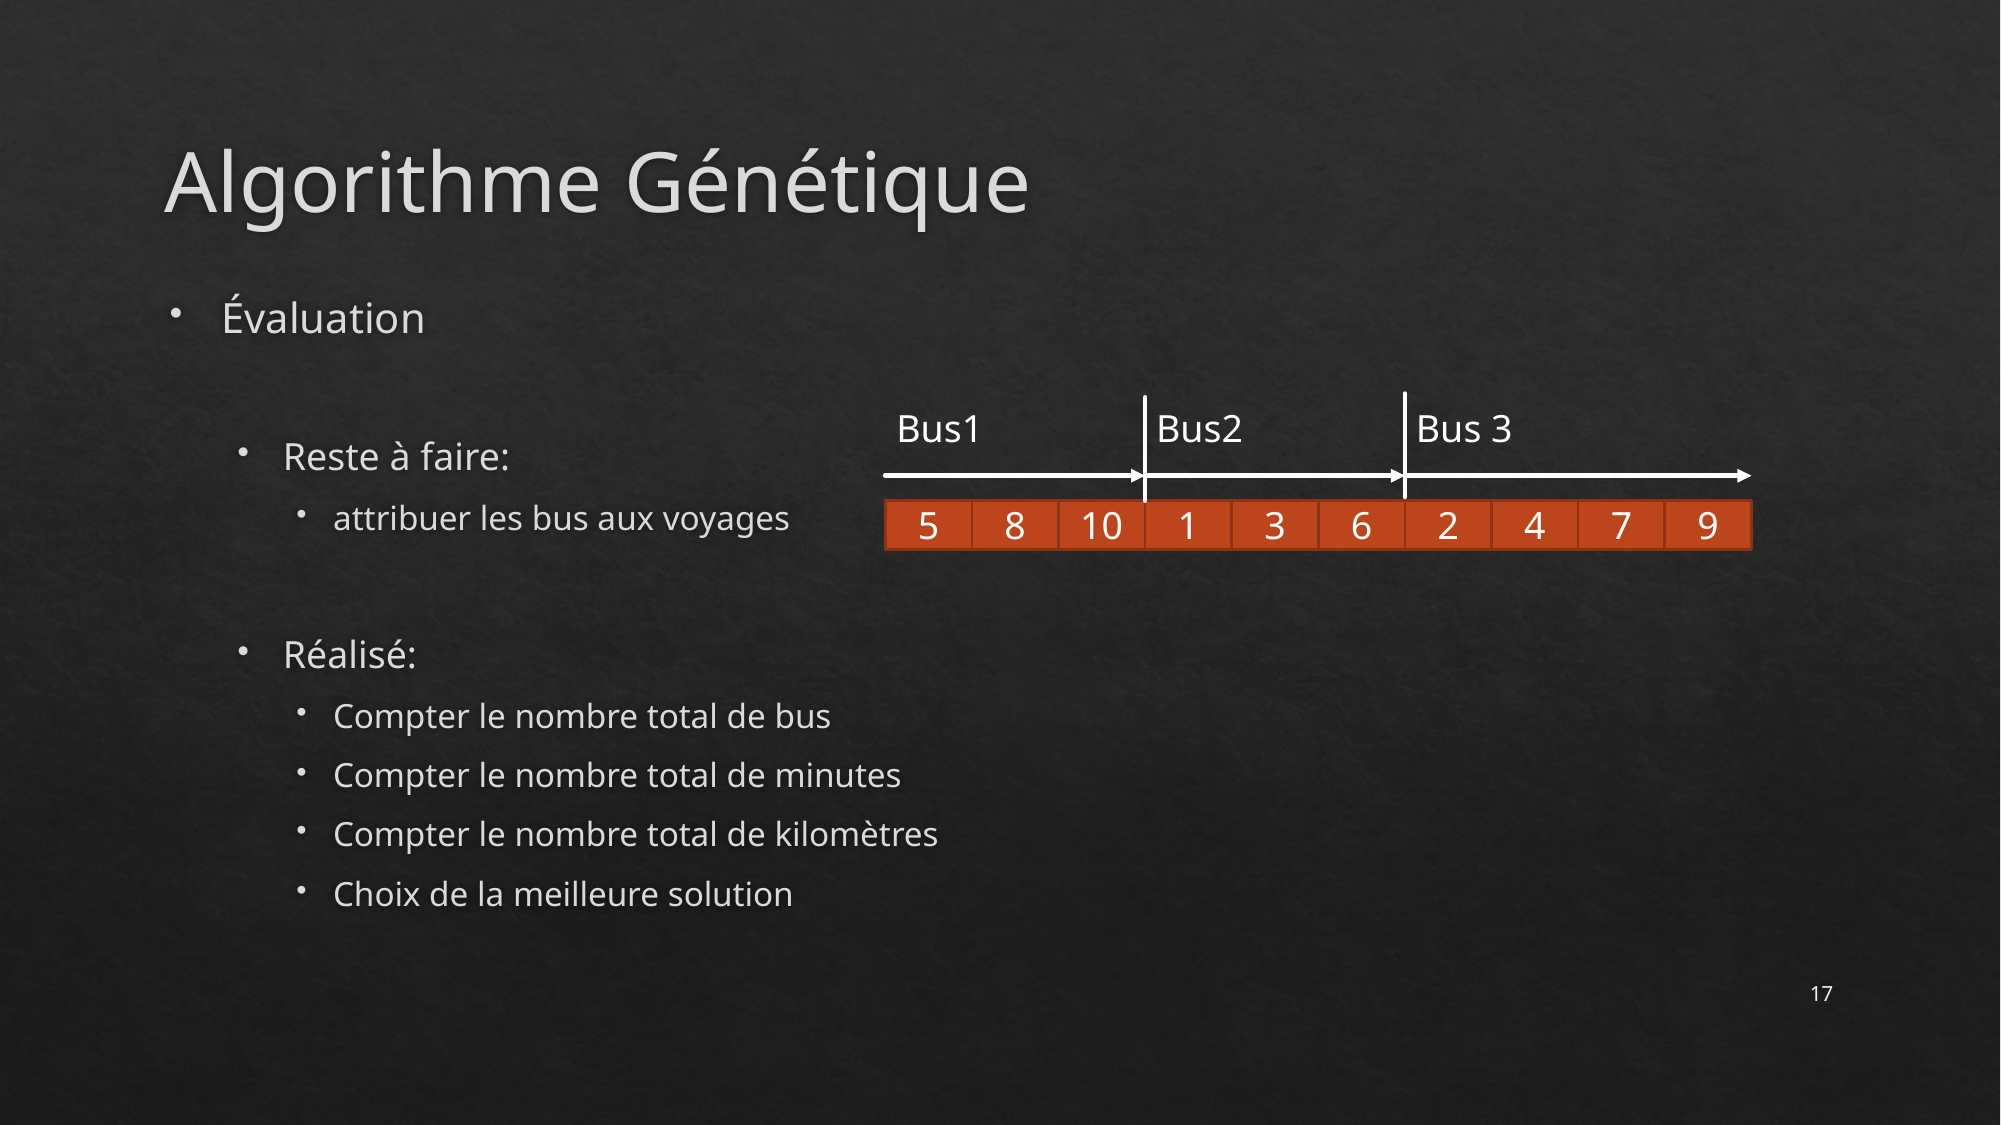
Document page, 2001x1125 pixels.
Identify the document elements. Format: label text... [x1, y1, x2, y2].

list Évaluation Reste à faire: attribuer les bus aux voyages Réalisé: Compter le nombre total de bus Compter le nombre total de minutes Compter le nombre total de kilomètres Choix de la meilleure solution [149, 284, 1849, 966]
text_box 6 [1317, 499, 1404, 551]
text_box 4 [1490, 499, 1577, 551]
text_box 8 [971, 499, 1057, 551]
title Algorithme Génétique [149, 99, 1849, 260]
text_box Bus2 [1147, 397, 1258, 457]
text_box 5 [884, 499, 971, 551]
text_box 7 [1577, 499, 1663, 551]
text_box 2 [1404, 499, 1490, 551]
text_box 1 [1144, 499, 1230, 551]
text_box 9 [1663, 499, 1753, 551]
text_box 3 [1230, 499, 1317, 551]
text_box 10 [1057, 499, 1144, 551]
text_box Bus1 [881, 397, 999, 457]
text_box Bus 3 [1410, 397, 1528, 457]
slide_number 17 [1724, 965, 1849, 1025]
